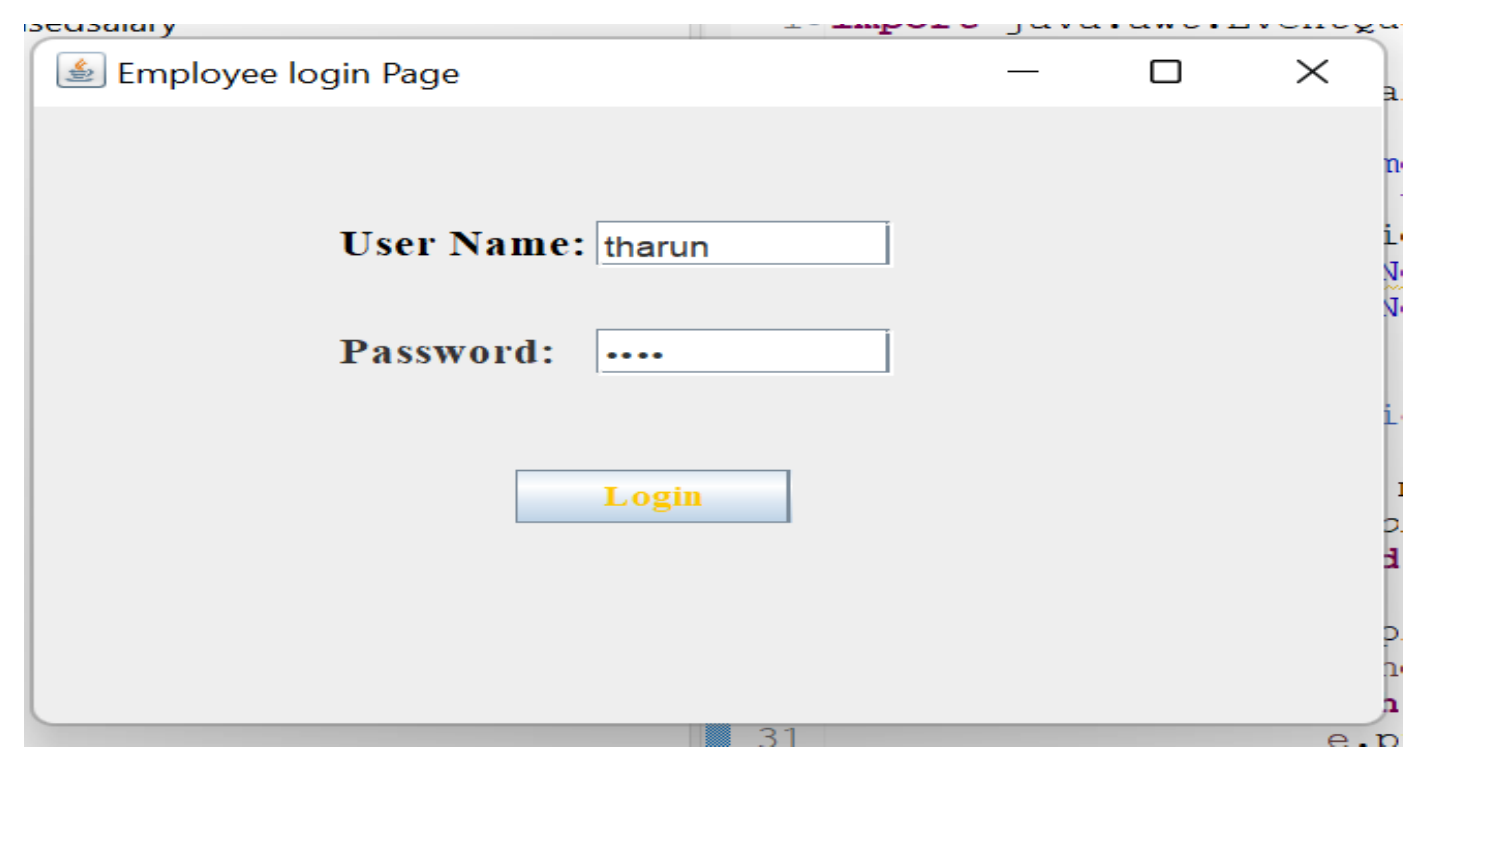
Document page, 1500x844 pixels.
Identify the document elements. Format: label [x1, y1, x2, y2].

picture [24, 24, 1403, 748]
